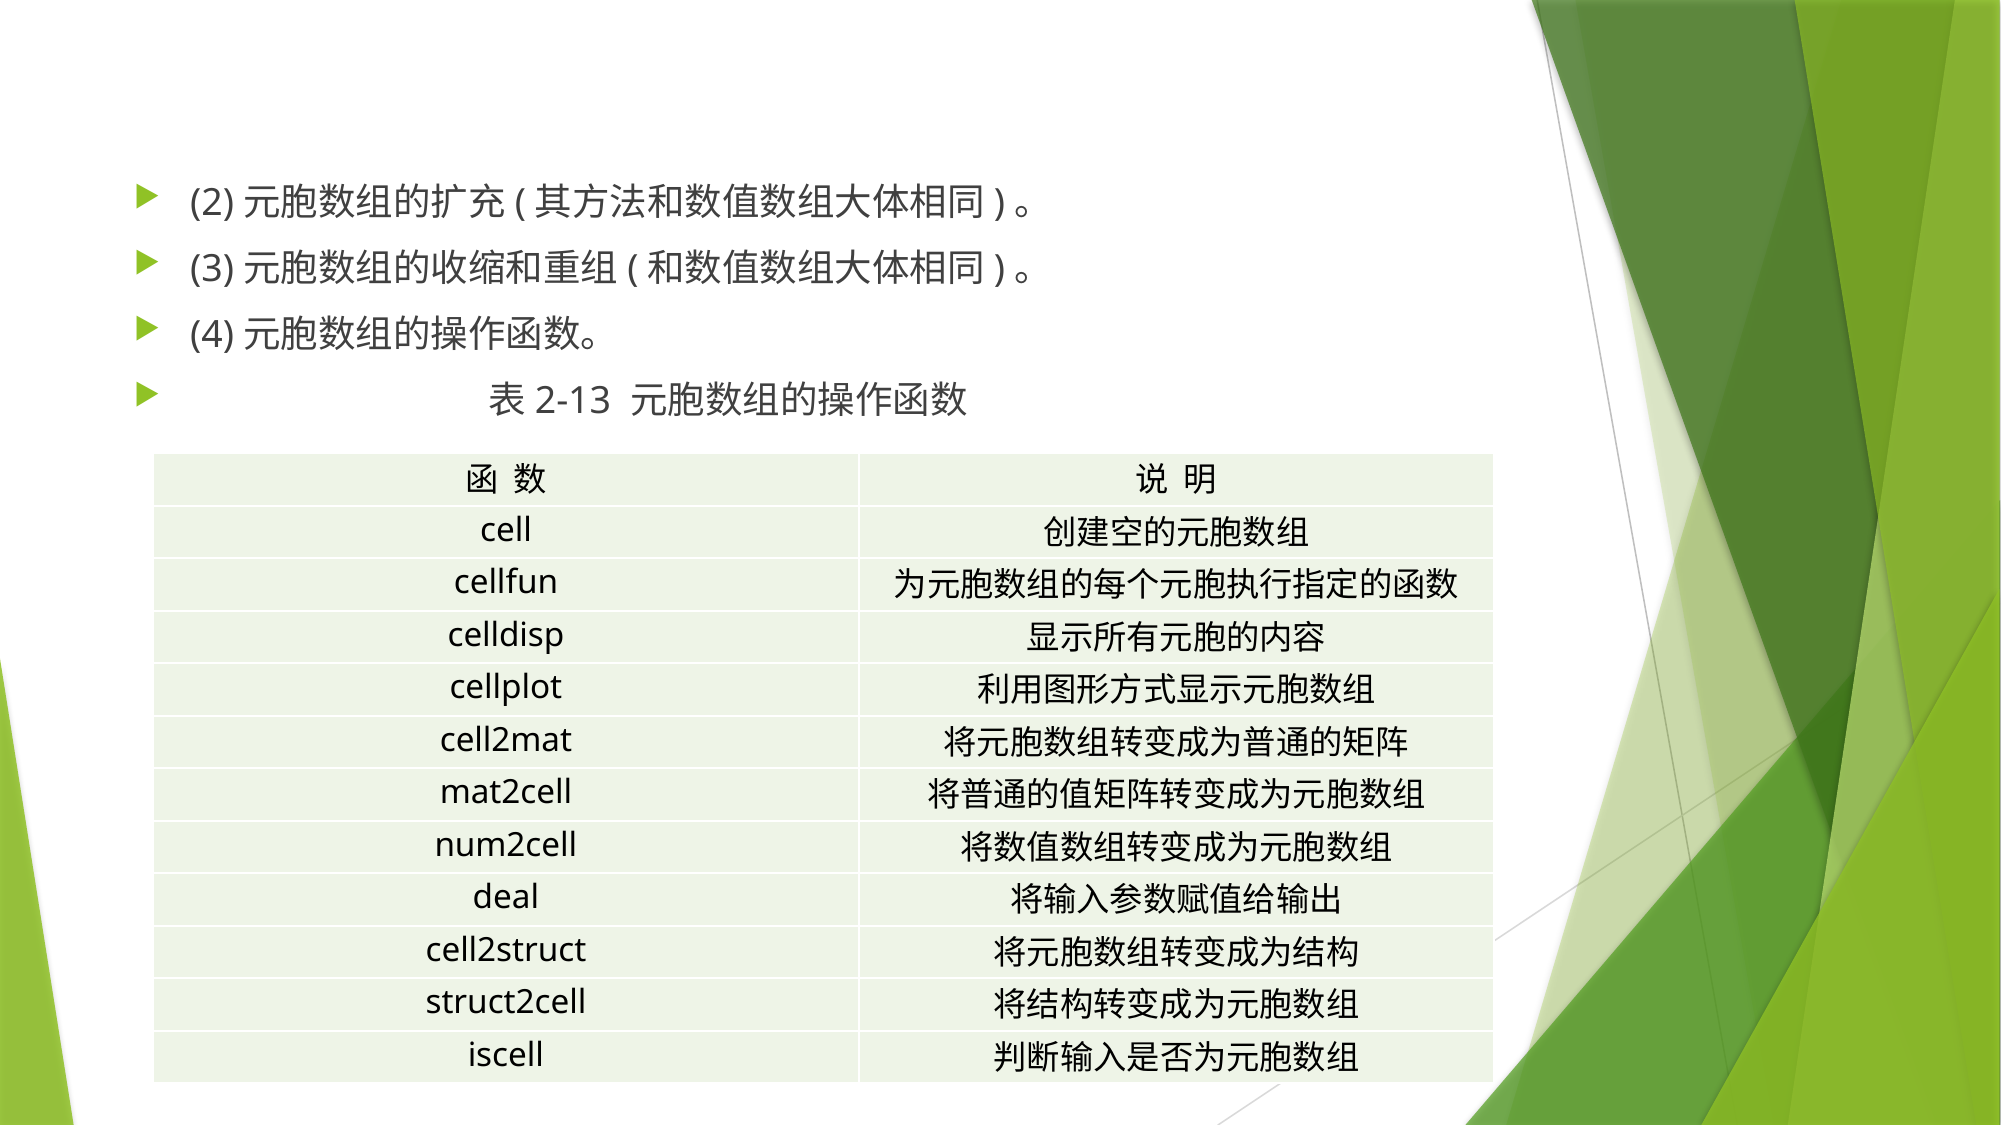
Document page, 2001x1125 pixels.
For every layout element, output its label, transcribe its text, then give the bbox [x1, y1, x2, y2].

table_cell 为元胞数组的每个元胞执行指定的函数 [860, 559, 1493, 610]
table_cell struct2cell [154, 979, 858, 1030]
table_header 说 明 [860, 454, 1493, 505]
table_cell cell [154, 507, 858, 557]
table_cell 将输入参数赋值给输出 [860, 874, 1493, 925]
table_cell iscell [154, 1032, 858, 1082]
list (2)元胞数组的扩充(其方法和数值数组大体相同)。 (3)元胞数组的收缩和重组(和数值数组大体相同)。 (4)元胞数组的操作函数。 表2-13 元胞数组的操作函数 [118, 170, 1530, 979]
table_cell 将元胞数组转变成为普通的矩阵 [860, 717, 1493, 767]
table_cell num2cell [154, 822, 858, 872]
table_header 函 数 [154, 454, 858, 505]
table_cell 将数值数组转变成为元胞数组 [860, 822, 1493, 872]
table_cell cellfun [154, 559, 858, 610]
table_cell 将元胞数组转变成为结构 [860, 927, 1493, 977]
table_cell 利用图形方式显示元胞数组 [860, 664, 1493, 715]
table_cell 显示所有元胞的内容 [860, 612, 1493, 662]
table_cell mat2cell [154, 769, 858, 820]
table_cell deal [154, 874, 858, 925]
table_cell 判断输入是否为元胞数组 [860, 1032, 1493, 1082]
table_cell cell2mat [154, 717, 858, 767]
table_cell 将普通的值矩阵转变成为元胞数组 [860, 769, 1493, 820]
table_cell 将结构转变成为元胞数组 [860, 979, 1493, 1030]
table_cell cell2struct [154, 927, 858, 977]
table_cell 创建空的元胞数组 [860, 507, 1493, 557]
table_cell cellplot [154, 664, 858, 715]
table_cell celldisp [154, 612, 858, 662]
